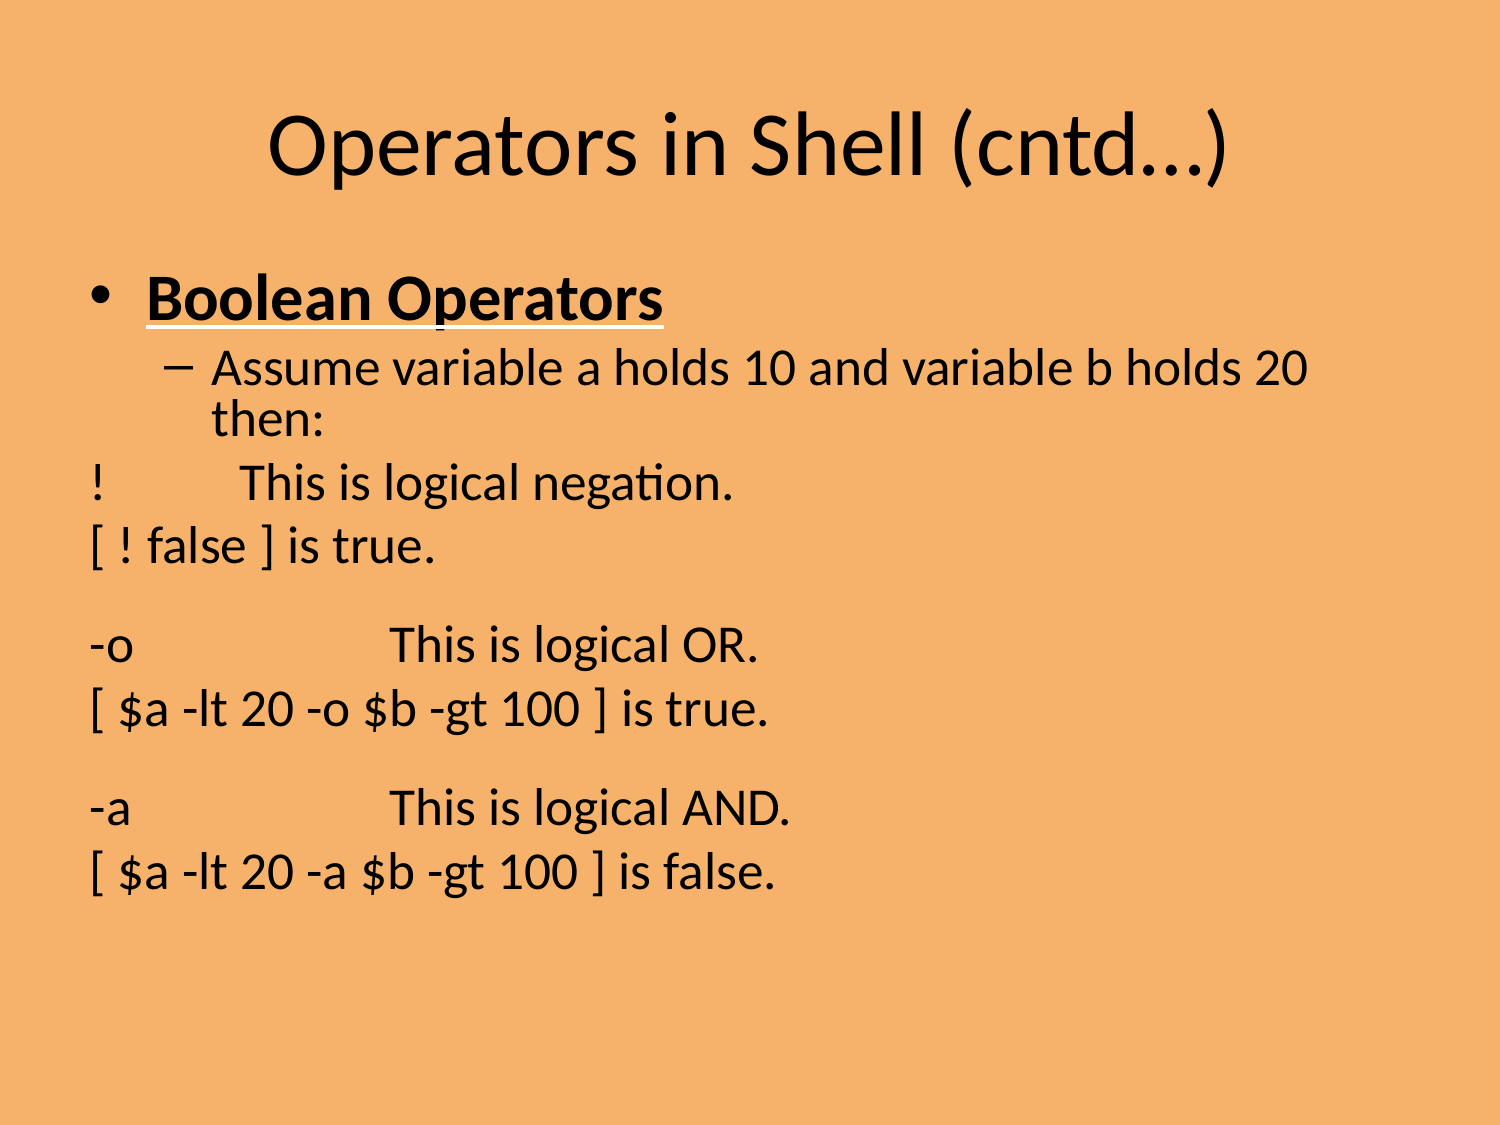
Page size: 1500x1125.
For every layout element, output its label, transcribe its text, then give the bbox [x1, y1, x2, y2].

text_box Operators in Shell (cntd…) [75, 45, 1425, 233]
text_box Boolean Operators Assume variable a holds 10 and variable b holds 20 then: ! This is logical negation. [ ! false ] is true. -o This is logical OR. [ $a -lt 20 -o $b -gt 100 ] is true. -a This is logical AND. [ $a -lt 20 -a $b -gt 100 ] is false. [75, 262, 1425, 1005]
